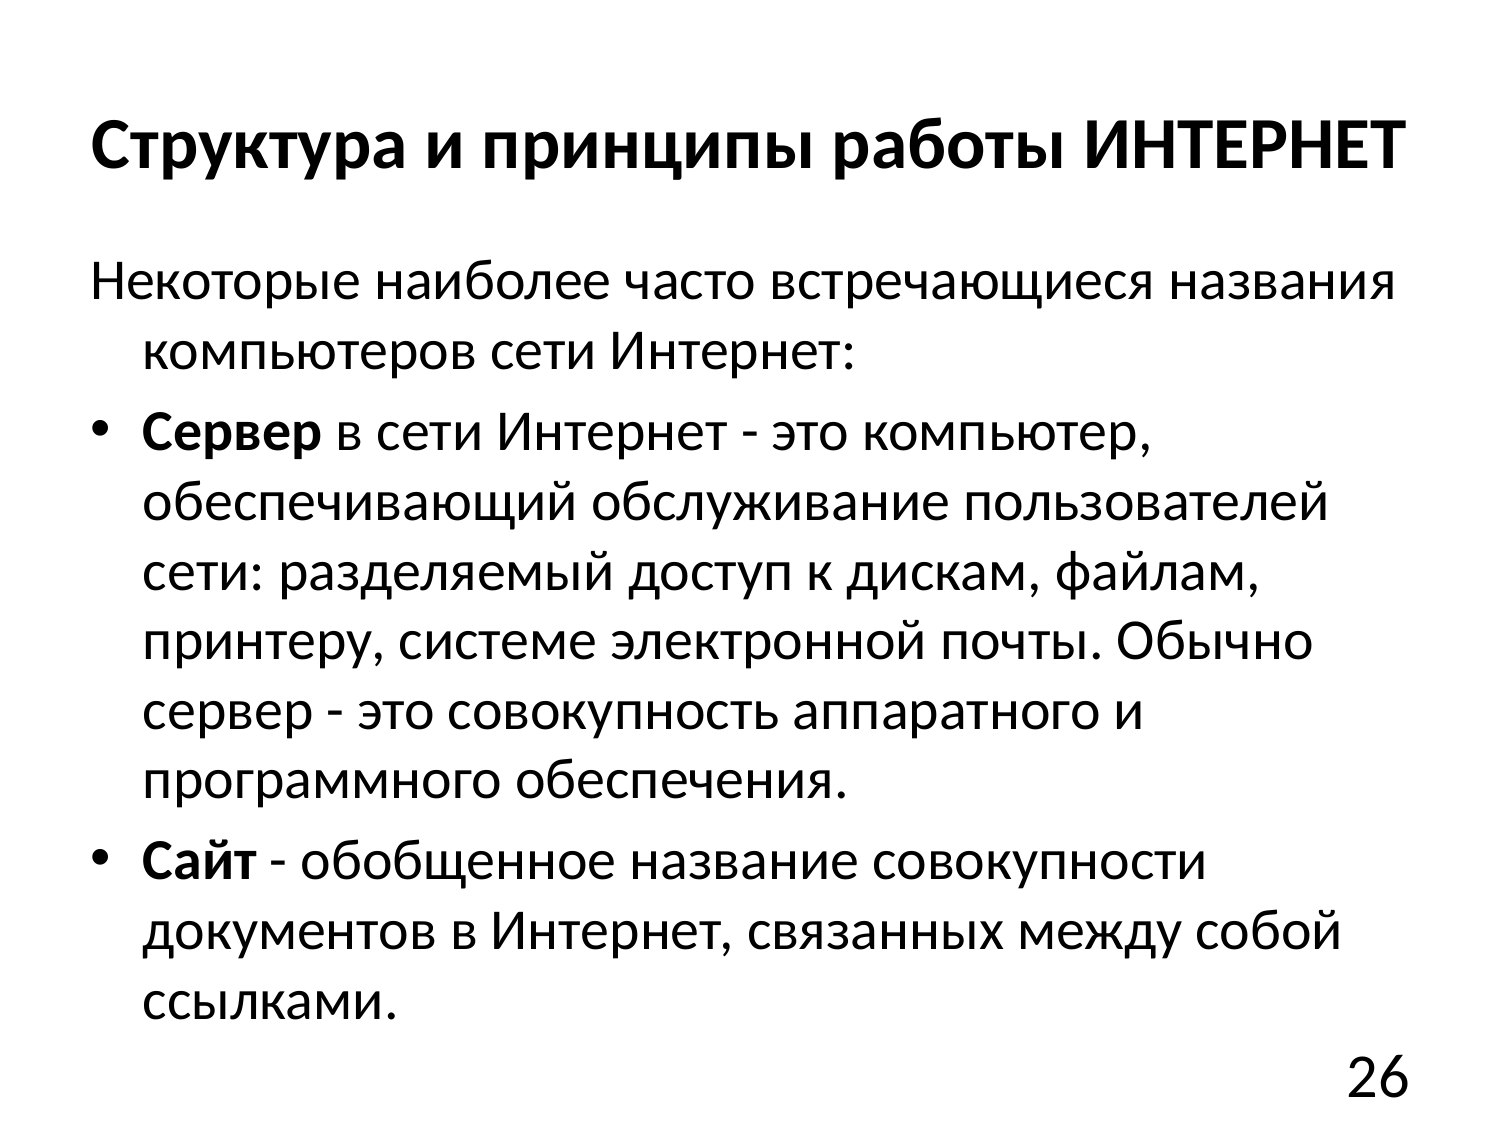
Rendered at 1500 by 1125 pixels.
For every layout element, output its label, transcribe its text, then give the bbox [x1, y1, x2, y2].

slide_number 26 [1074, 1042, 1425, 1103]
list Некоторые наиболее часто встречающиеся названия компьютеров сети Интернет: Сервер в сети Интернет - это компьютер, обеспечивающий обслуживание пользователей сети: разделяемый доступ к дискам, файлам, принтеру, системе электронной почты. Обычно сервер - это совокупность аппаратного и программного обеспечения. Сайт - обобщенное название совокупности документов в Интернет, связанных между собой ссылками. [75, 234, 1425, 1043]
title Структура и принципы работы ИНТЕРНЕТ [75, 45, 1425, 233]
